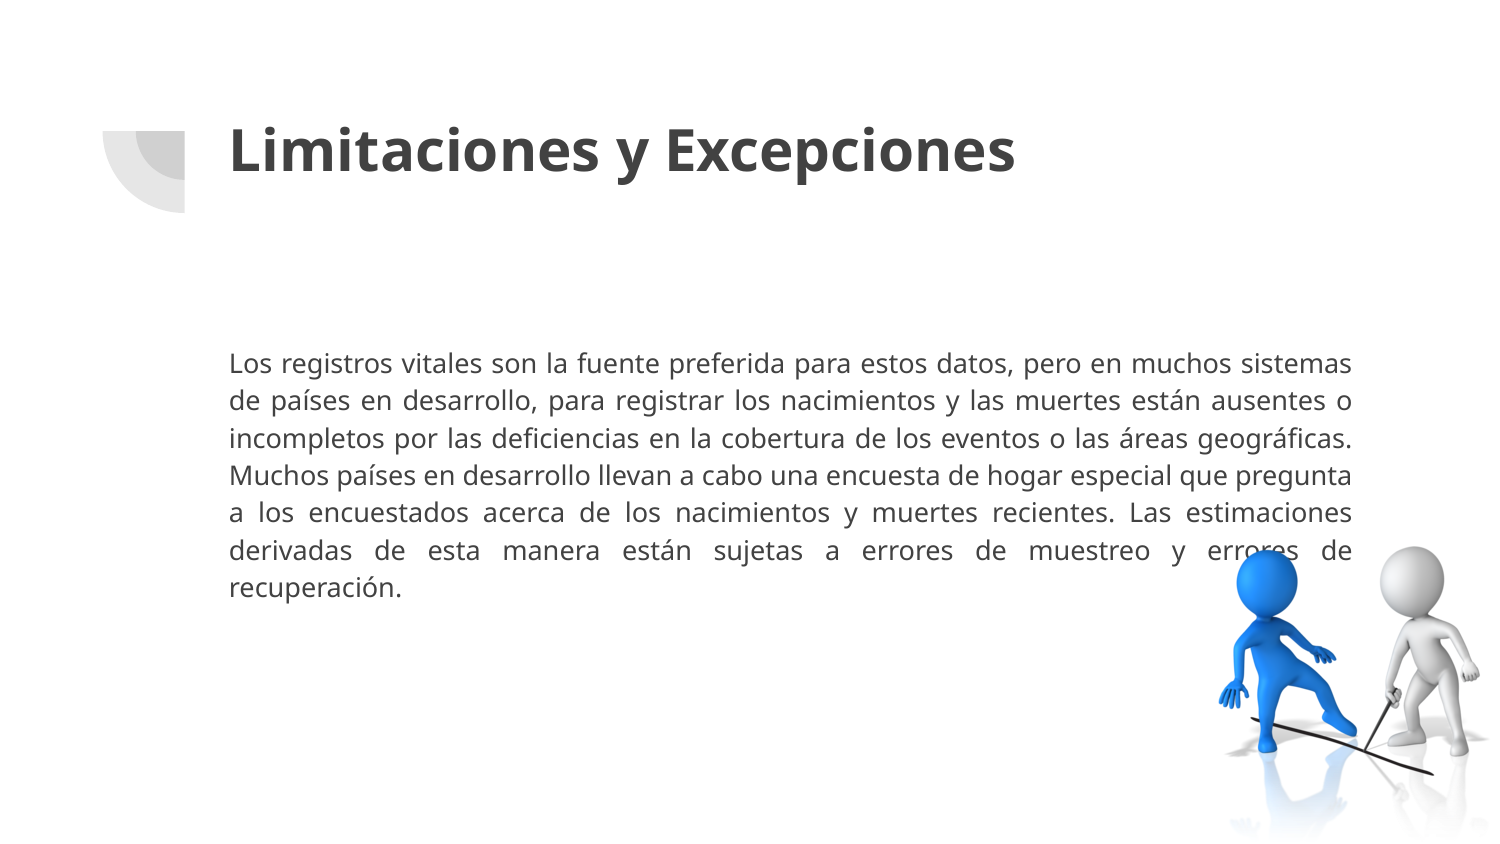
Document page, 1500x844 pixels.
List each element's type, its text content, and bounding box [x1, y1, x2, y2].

title Limitaciones y Excepciones [213, 98, 1368, 263]
picture [1200, 544, 1500, 844]
list Los registros vitales son la fuente preferida para estos datos, pero en muchos sistemas de países en desarrollo, para registrar los nacimientos y las muertes están ausentes o incompletos por las deficiencias en la cobertura de los eventos o las áreas geográficas. Muchos países en desarrollo llevan a cabo una encuesta de hogar especial que pregunta a los encuestados acerca de los nacimientos y muertes recientes. Las estimaciones derivadas de esta manera están sujetas a errores de muestreo y errores de recuperación. [213, 326, 1368, 744]
